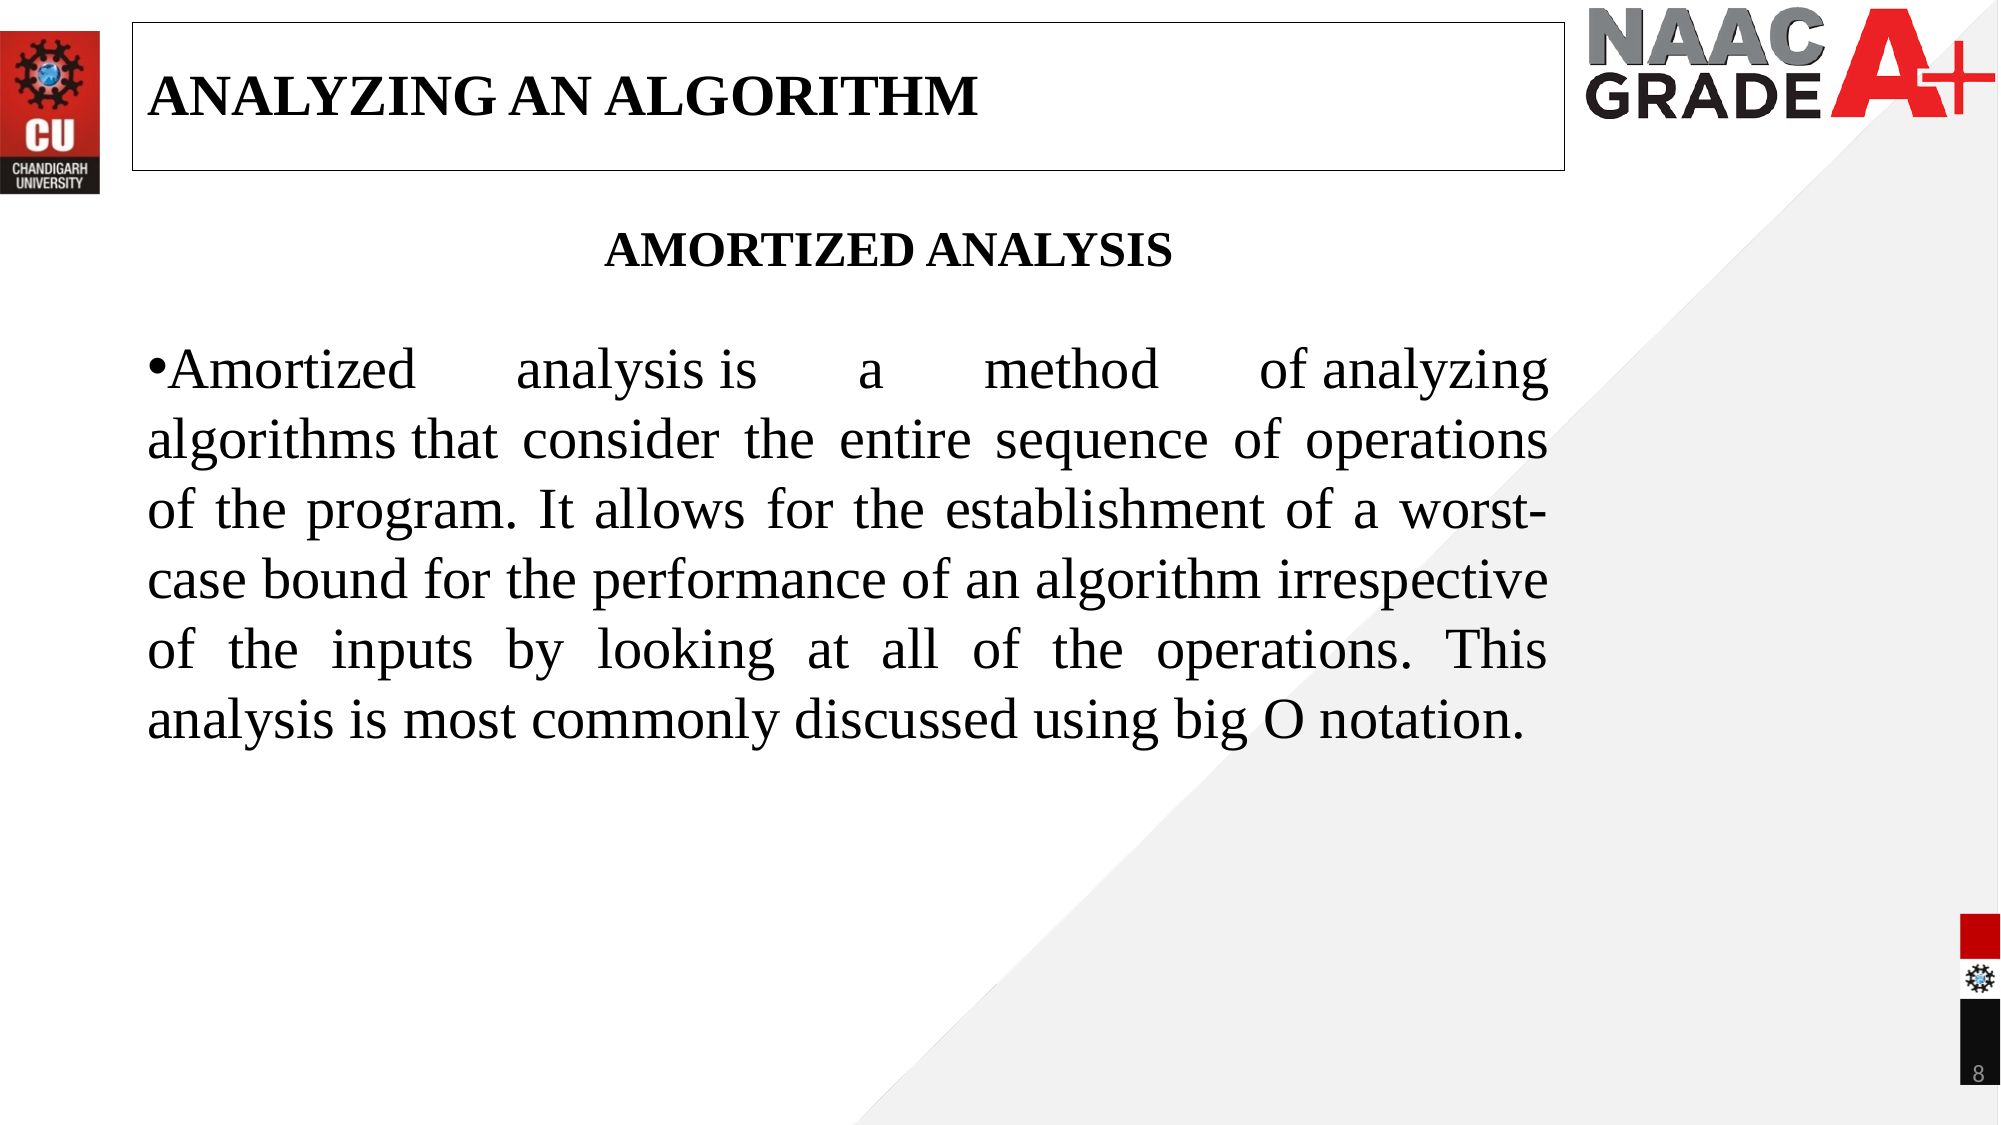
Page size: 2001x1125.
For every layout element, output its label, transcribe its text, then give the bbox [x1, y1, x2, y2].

title ANALYZING AN ALGORITHM [132, 22, 1565, 171]
slide_number 8 [1550, 1042, 2000, 1103]
picture [0, 0, 2001, 1125]
text_box AMORTIZED ANALYSIS [589, 208, 1590, 284]
text_box Amortized analysis is a method of analyzing algorithms that consider the entire sequence of operations of the program. It allows for the establishment of a worst-case bound for the performance of an algorithm irrespective of the inputs by looking at all of the operations. This analysis is most commonly discussed using big O notation. [132, 323, 1565, 758]
